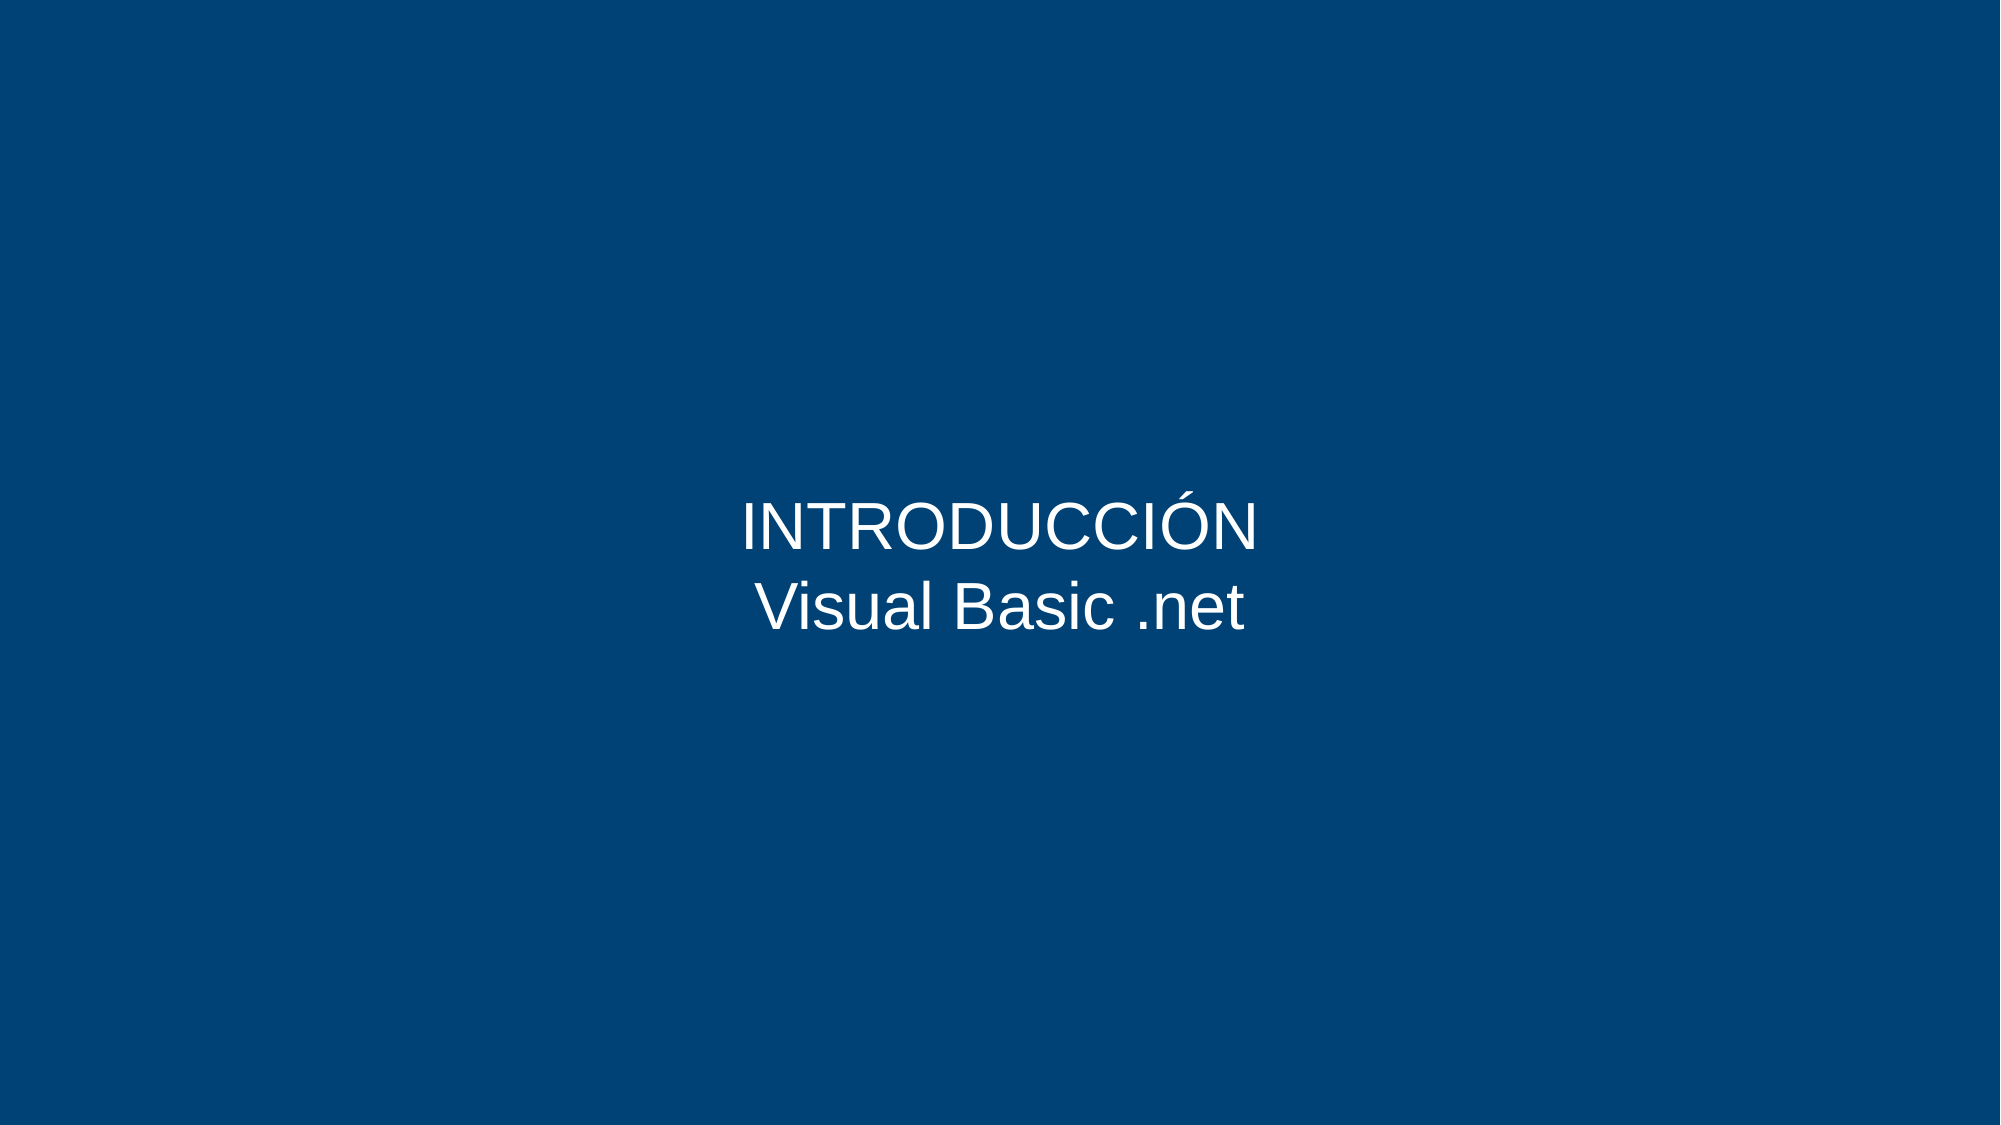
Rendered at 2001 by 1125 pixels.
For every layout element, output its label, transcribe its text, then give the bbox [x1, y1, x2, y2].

text_box INTRODUCCIÓN Visual Basic .net [0, 0, 2000, 1125]
